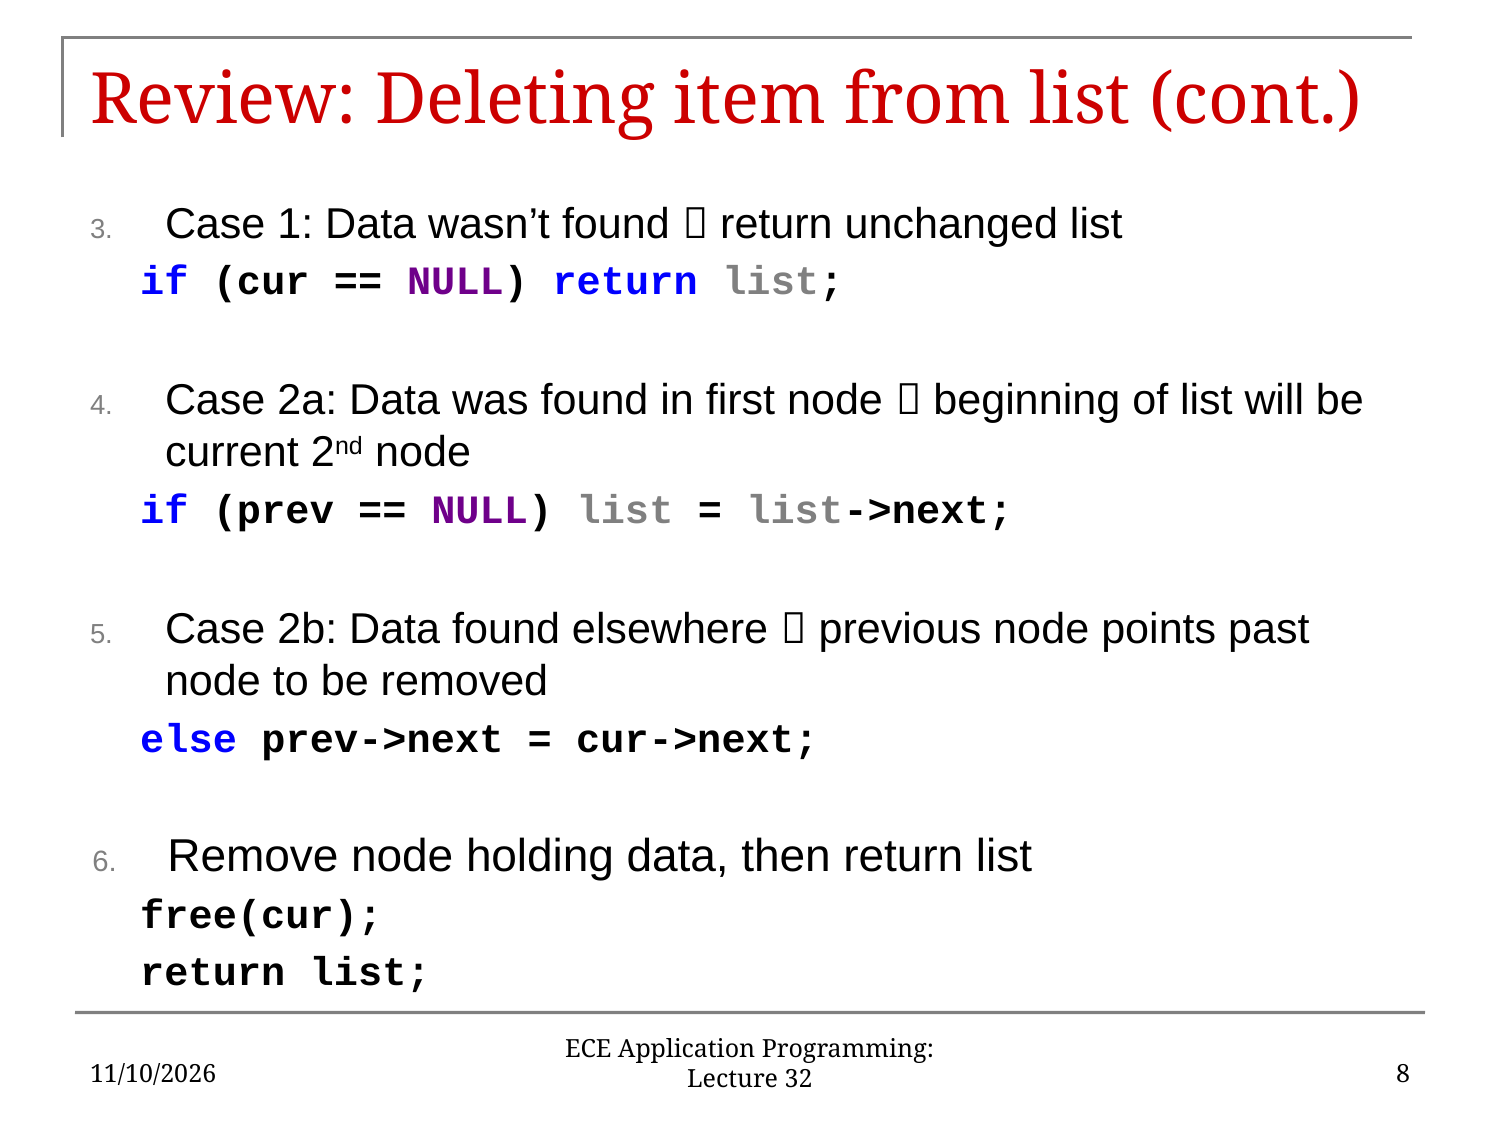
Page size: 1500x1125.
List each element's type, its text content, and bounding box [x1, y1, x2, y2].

list Case 1: Data wasn’t found  return unchanged list if (cur == NULL) return list; Case 2a: Data was found in first node  beginning of list will be current 2nd node if (prev == NULL) list = list->next; Case 2b: Data found elsewhere  previous node points past node to be removed else prev->next = cur->next; Remove node holding data, then return list free(cur); return list; [75, 187, 1425, 1006]
footer ECE Application Programming: Lecture 32 [512, 1024, 988, 1101]
title Review: Deleting item from list (cont.) [75, 45, 1425, 163]
slide_number 8 [1074, 1023, 1426, 1100]
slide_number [74, 1023, 426, 1100]
